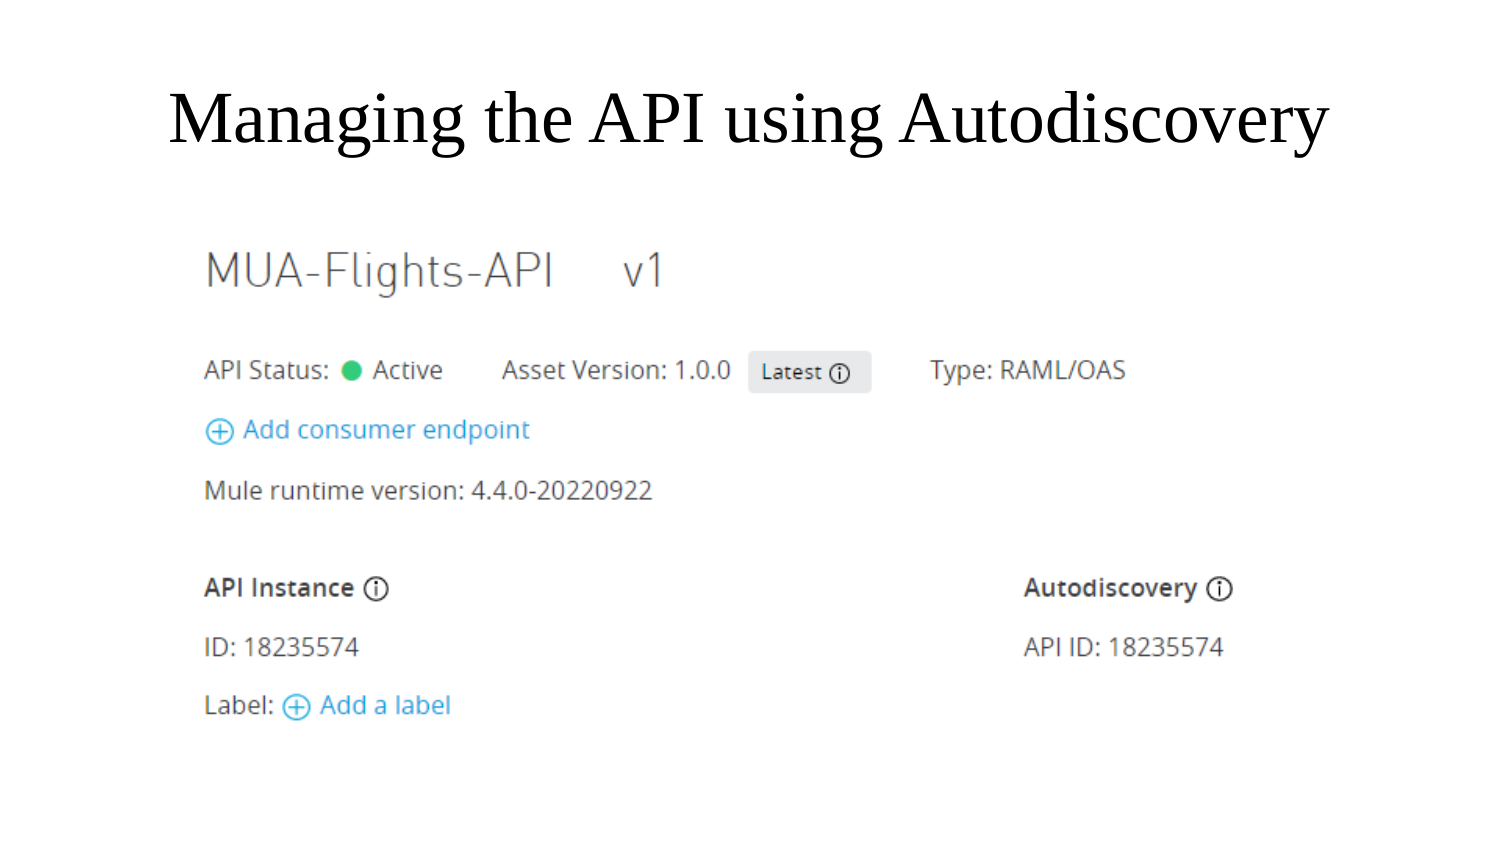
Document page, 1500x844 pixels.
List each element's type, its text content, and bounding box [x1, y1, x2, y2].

title Managing the API using Autodiscovery [124, 53, 1376, 173]
picture [180, 228, 1319, 741]
